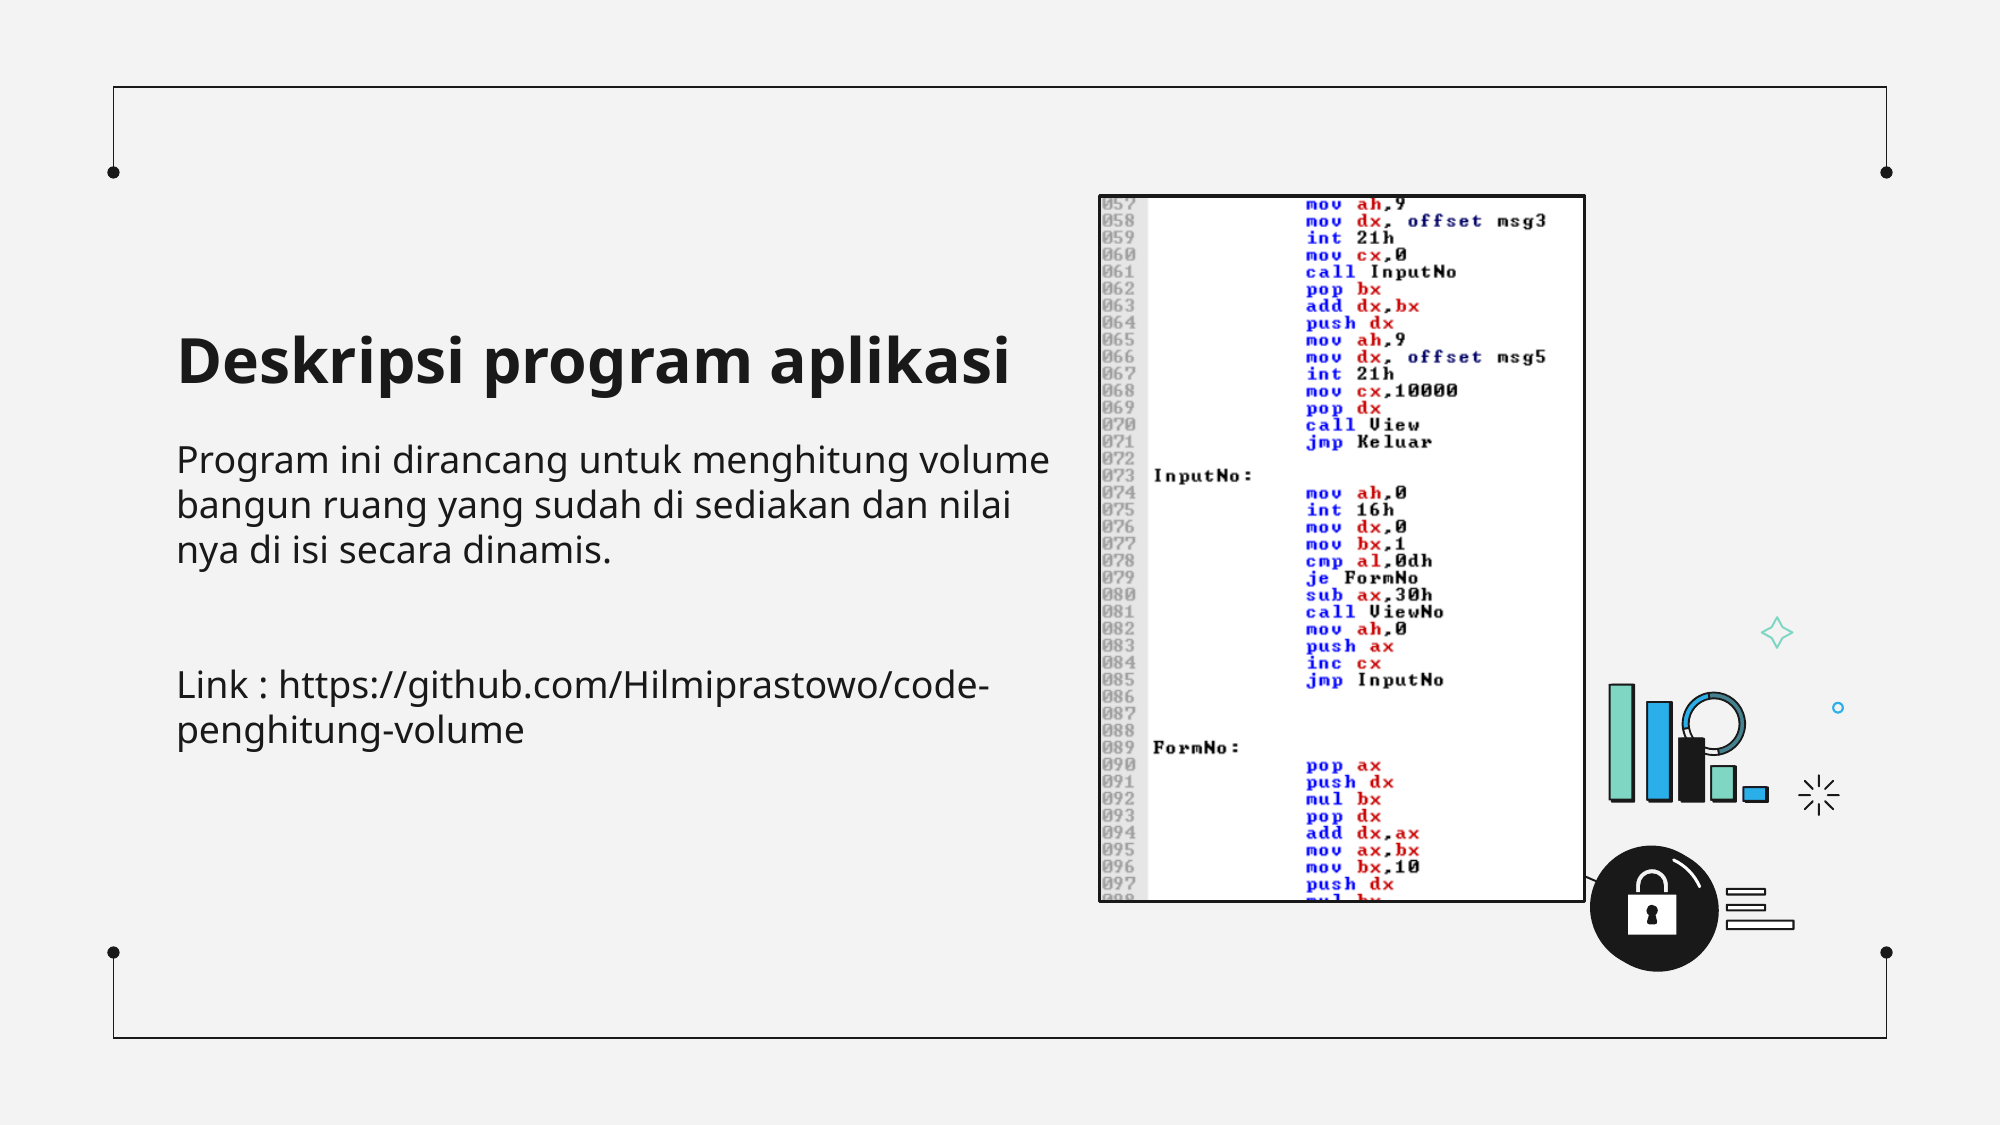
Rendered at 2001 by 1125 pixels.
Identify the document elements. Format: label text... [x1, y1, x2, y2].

picture [1100, 197, 1584, 901]
subtitle Program ini dirancang untuk menghitung volume bangun ruang yang sudah di sediakan dan nilai nya di isi secara dinamis. Link : https://github.com/Hilmiprastowo/code-penghitung-volume [156, 416, 1095, 850]
title Deskripsi program aplikasi [156, 275, 1095, 416]
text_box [1522, 615, 1845, 973]
